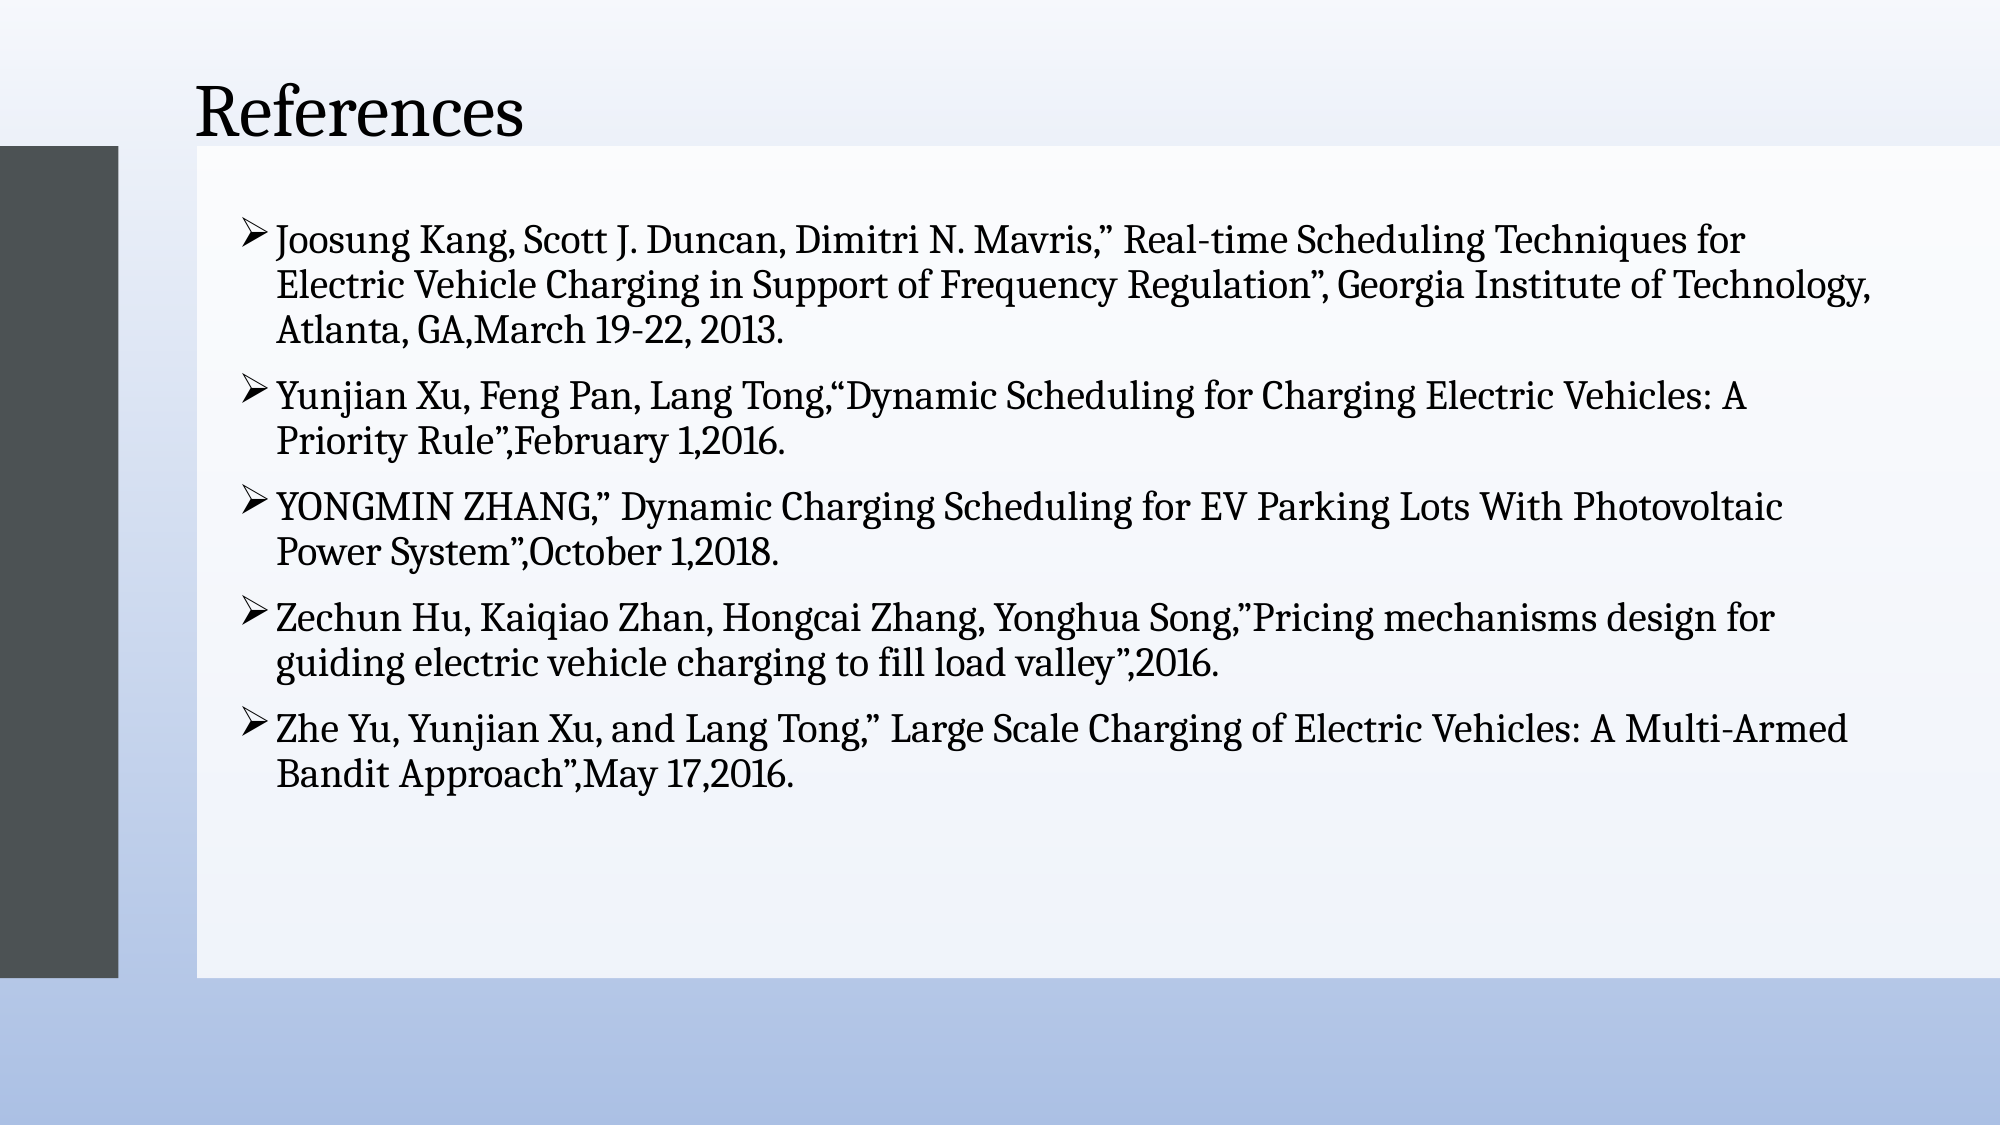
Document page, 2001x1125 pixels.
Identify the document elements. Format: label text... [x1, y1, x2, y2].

title References [179, 47, 1733, 178]
list Joosung Kang, Scott J. Duncan, Dimitri N. Mavris,” Real-time Scheduling Techniques for Electric Vehicle Charging in Support of Frequency Regulation”, Georgia Institute of Technology, Atlanta, GA,March 19-22, 2013. Yunjian Xu, Feng Pan, Lang Tong,“Dynamic Scheduling for Charging Electric Vehicles: A Priority Rule”,February 1,2016. YONGMIN ZHANG,” Dynamic Charging Scheduling for EV Parking Lots With Photovoltaic Power System”,October 1,2018. Zechun Hu, Kaiqiao Zhan, Hongcai Zhang, Yonghua Song,”Pricing mechanisms design for guiding electric vehicle charging to fill load valley”,2016. Zhe Yu, Yunjian Xu, and Lang Tong,” Large Scale Charging of Electric Vehicles: A Multi-Armed Bandit Approach”,May 17,2016. [223, 209, 1897, 918]
text_box [0, 145, 119, 979]
text_box [196, 145, 2000, 979]
text_box [0, 0, 2000, 1125]
